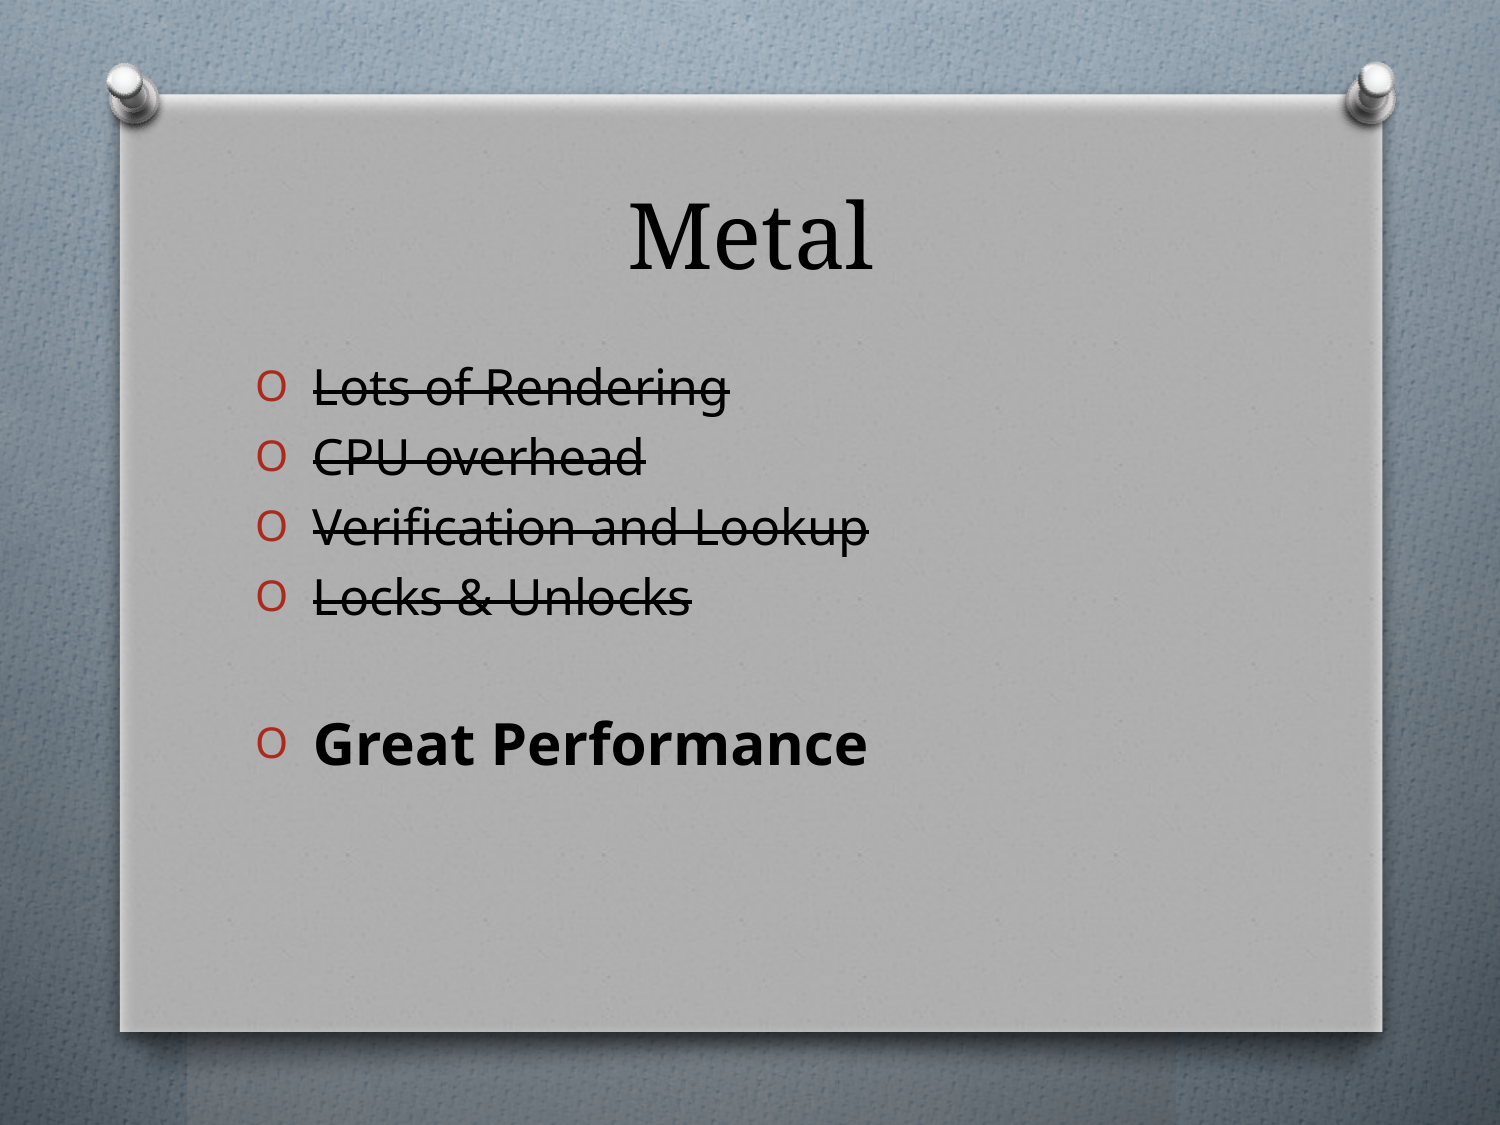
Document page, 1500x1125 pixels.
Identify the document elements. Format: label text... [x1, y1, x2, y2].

title Metal [179, 134, 1323, 332]
list Lots of Rendering CPU overhead Verification and Lookup Locks & Unlocks Great Performance [240, 347, 1257, 939]
picture [75, 29, 198, 153]
picture [1317, 35, 1439, 156]
